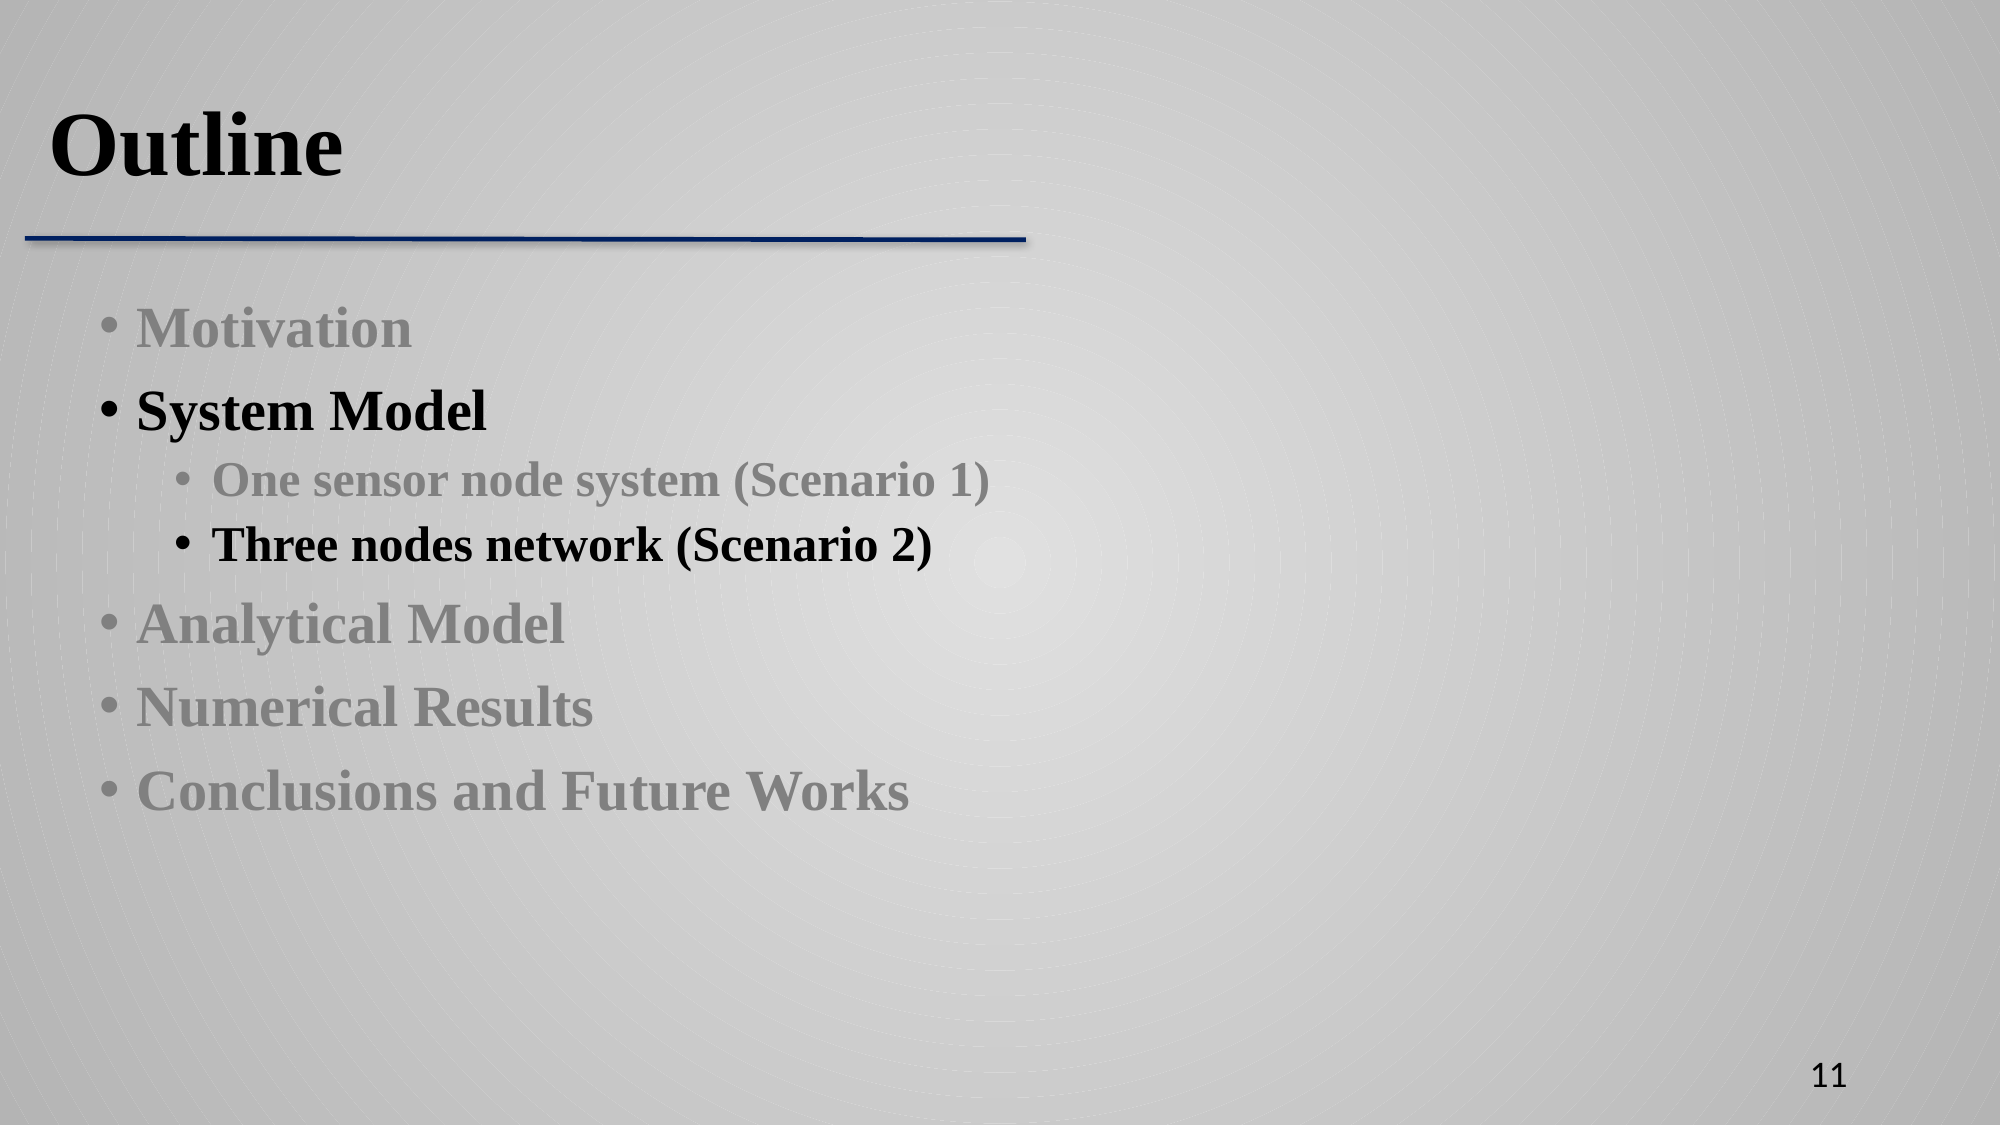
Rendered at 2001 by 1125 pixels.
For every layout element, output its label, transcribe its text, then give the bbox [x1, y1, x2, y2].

text_box Outline [33, 56, 373, 234]
slide_number 11 [1412, 1042, 1863, 1103]
text_box Motivation System Model One sensor node system (Scenario 1) Three nodes network (Scenario 2) Analytical Model Numerical Results Conclusions and Future Works [84, 289, 1810, 1004]
